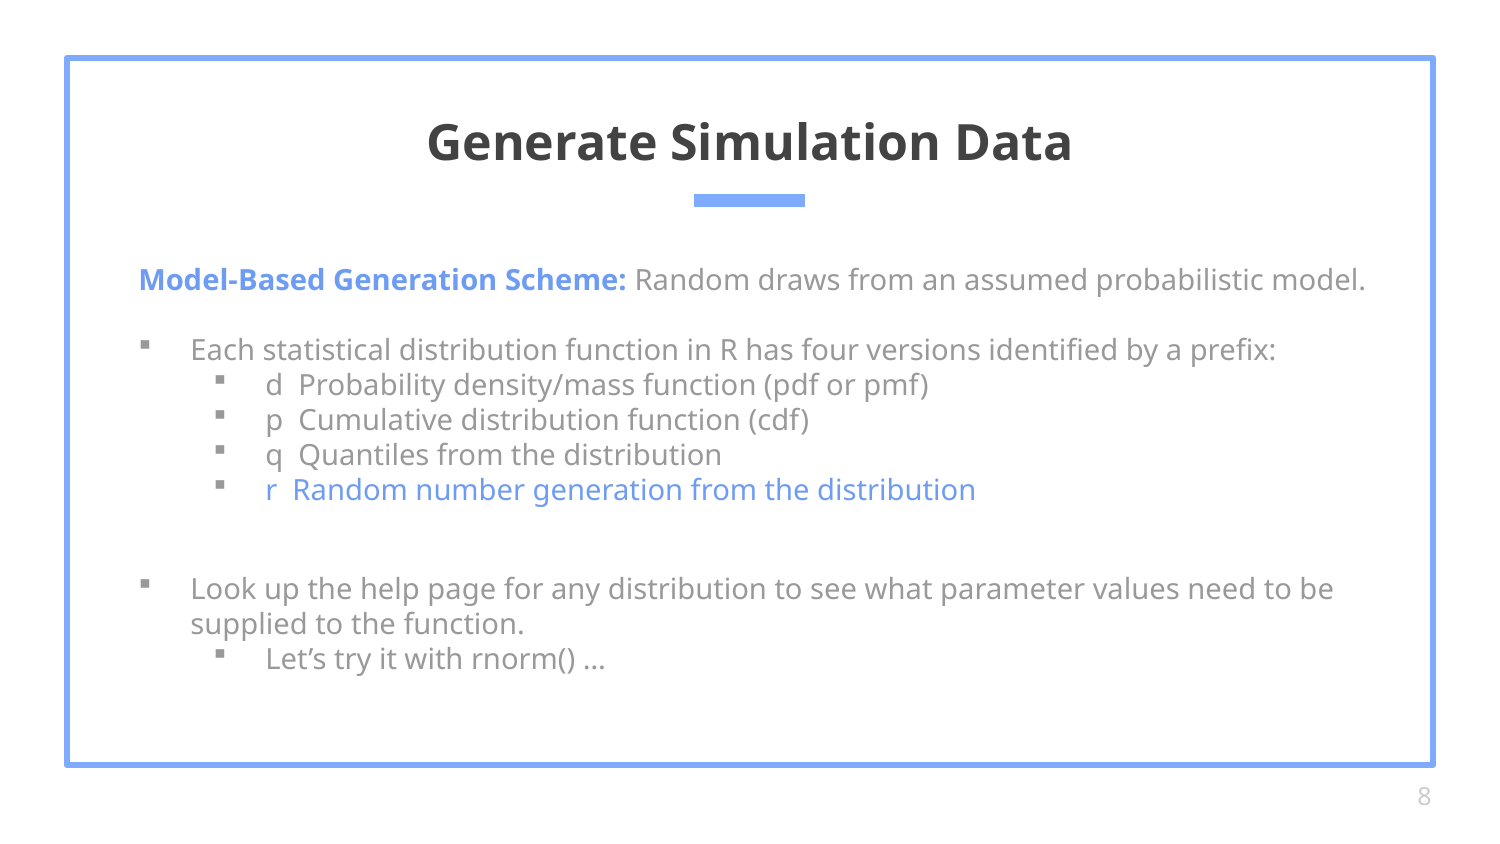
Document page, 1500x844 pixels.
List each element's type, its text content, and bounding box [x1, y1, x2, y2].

title Generate Simulation Data [0, 35, 1500, 186]
slide_number 8 [1402, 764, 1493, 830]
